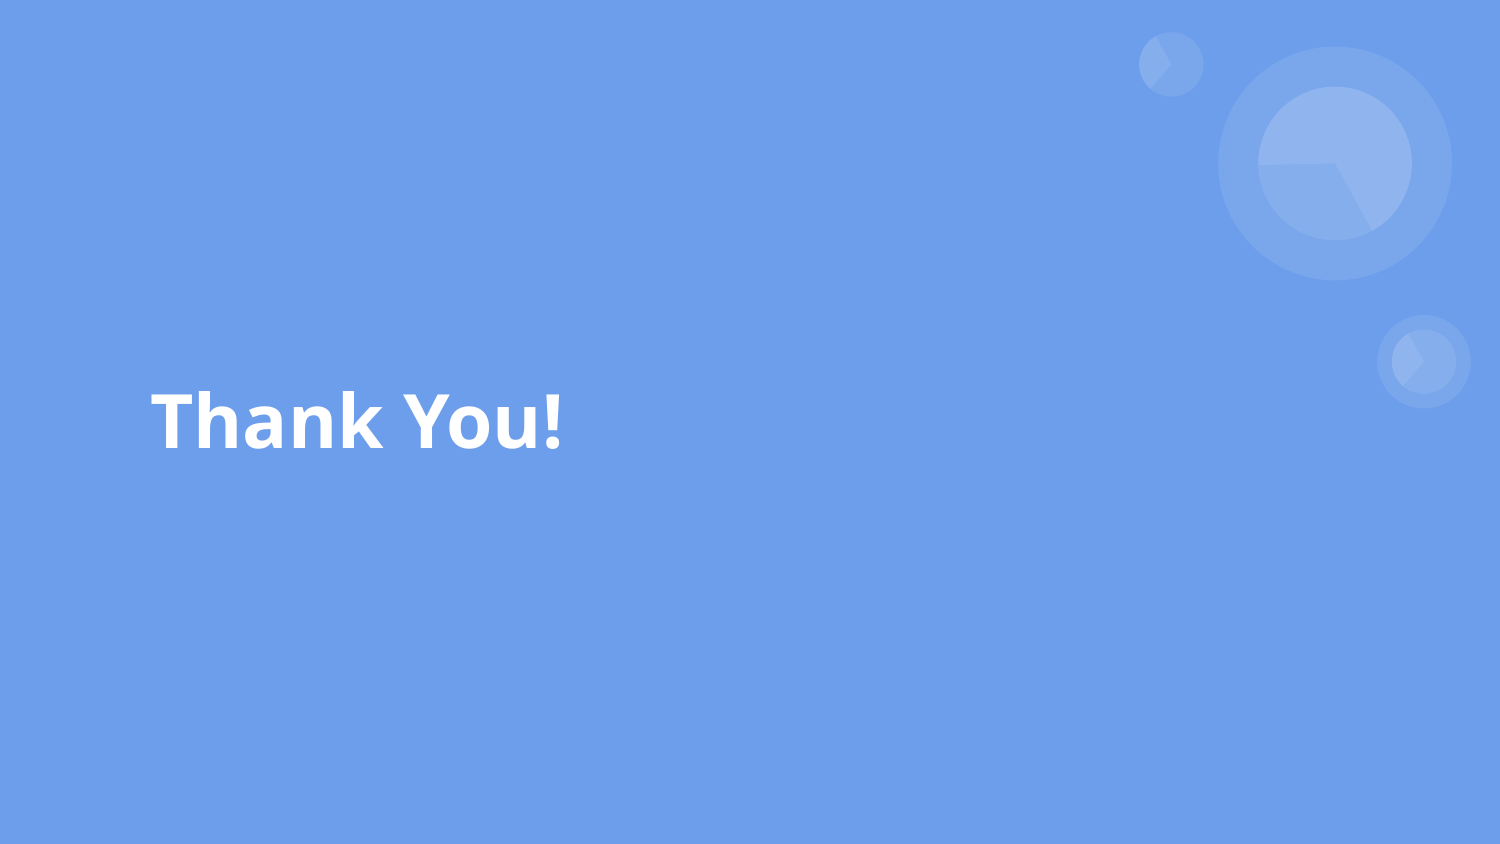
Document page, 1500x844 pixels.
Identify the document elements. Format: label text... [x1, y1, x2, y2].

title Thank You! [135, 125, 1097, 712]
